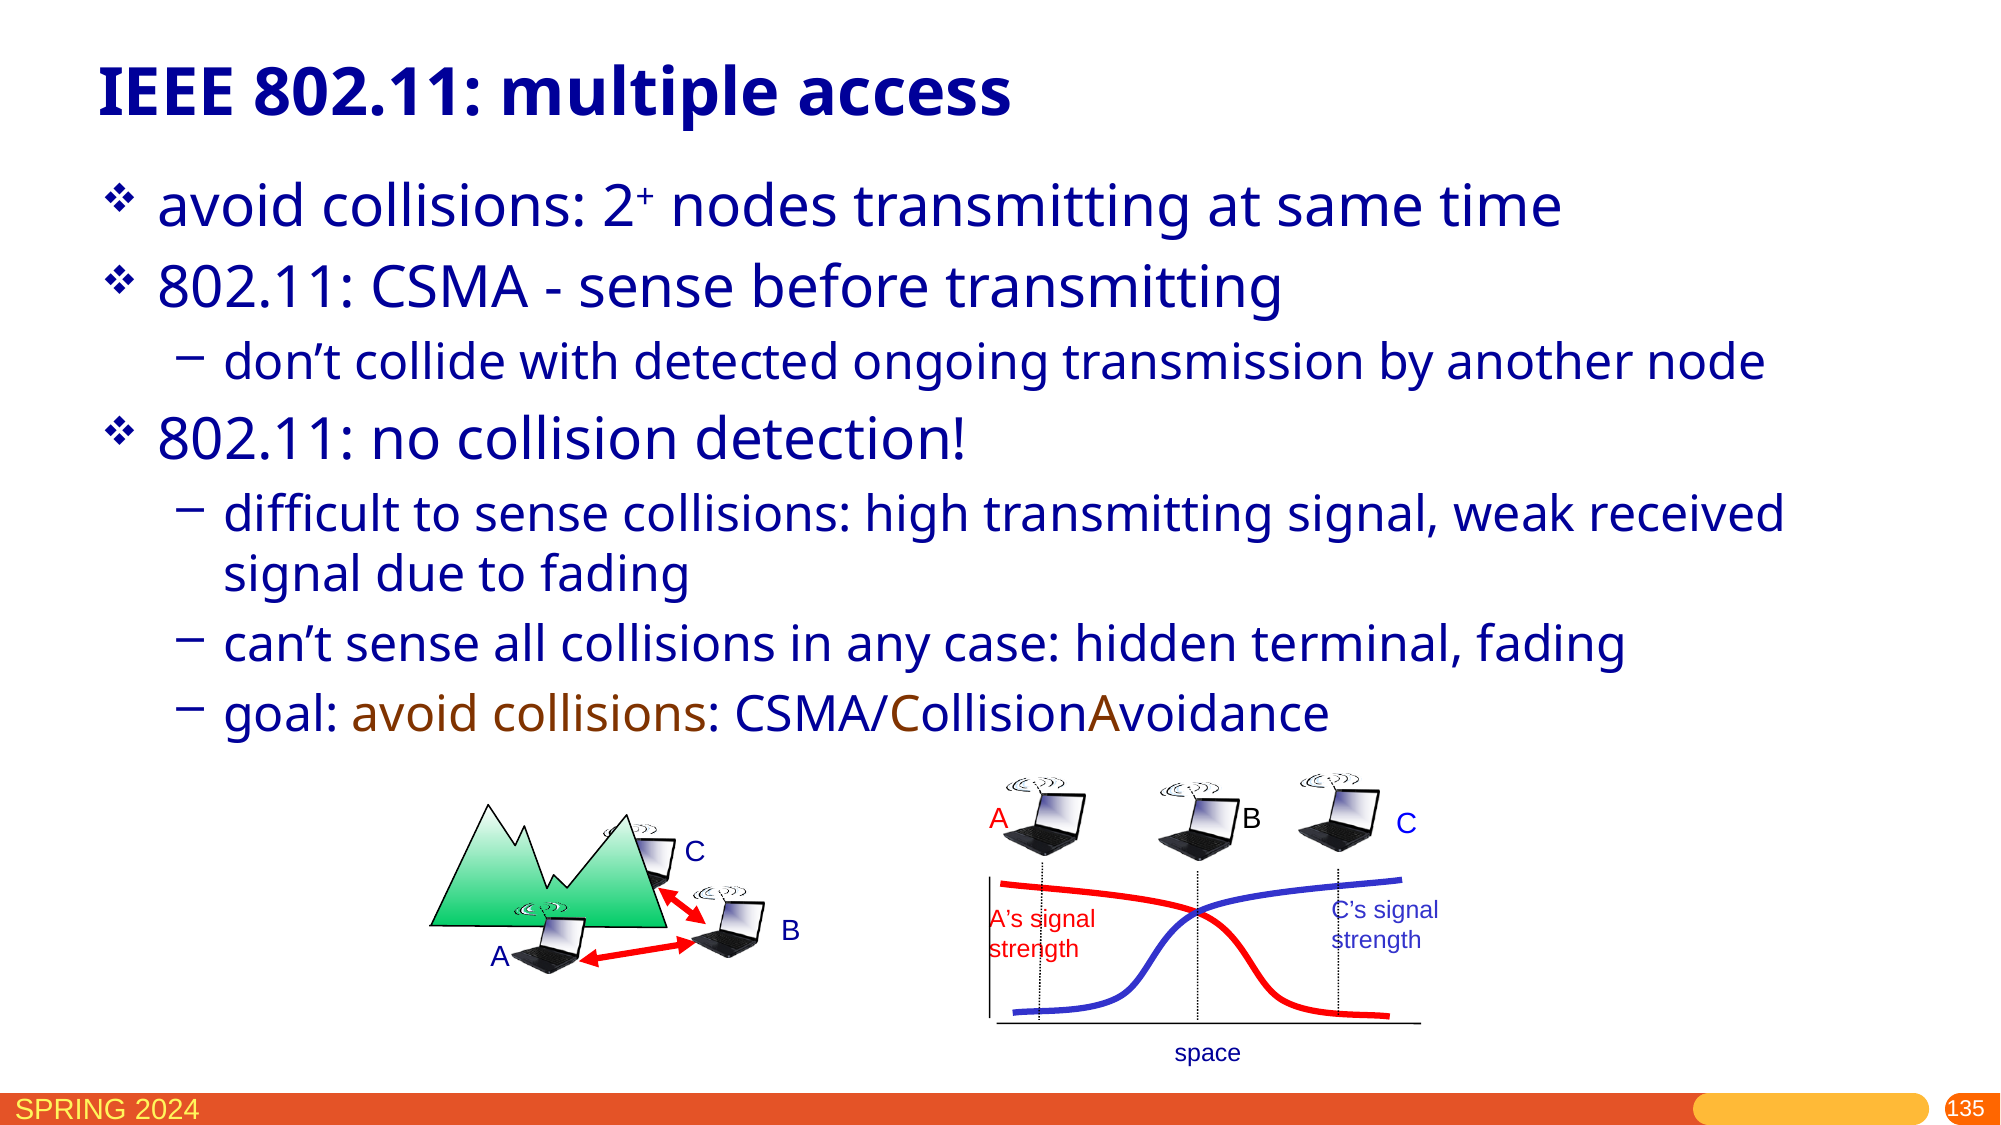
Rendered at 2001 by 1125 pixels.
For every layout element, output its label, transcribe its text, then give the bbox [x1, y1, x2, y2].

title IEEE 802.11: multiple access [83, 29, 1911, 149]
list avoid collisions: 2+ nodes transmitting at same time 802.11: CSMA - sense before transmitting don’t collide with detected ongoing transmission by another node 802.11: no collision detection! difficult to sense collisions: high transmitting signal, weak received signal due to fading can’t sense all collisions in any case: hidden terminal, fading goal: avoid collisions: CSMA/CollisionAvoidance [86, 160, 1914, 1035]
text_box space [1159, 1031, 1257, 1074]
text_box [428, 804, 817, 981]
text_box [978, 771, 1441, 1024]
